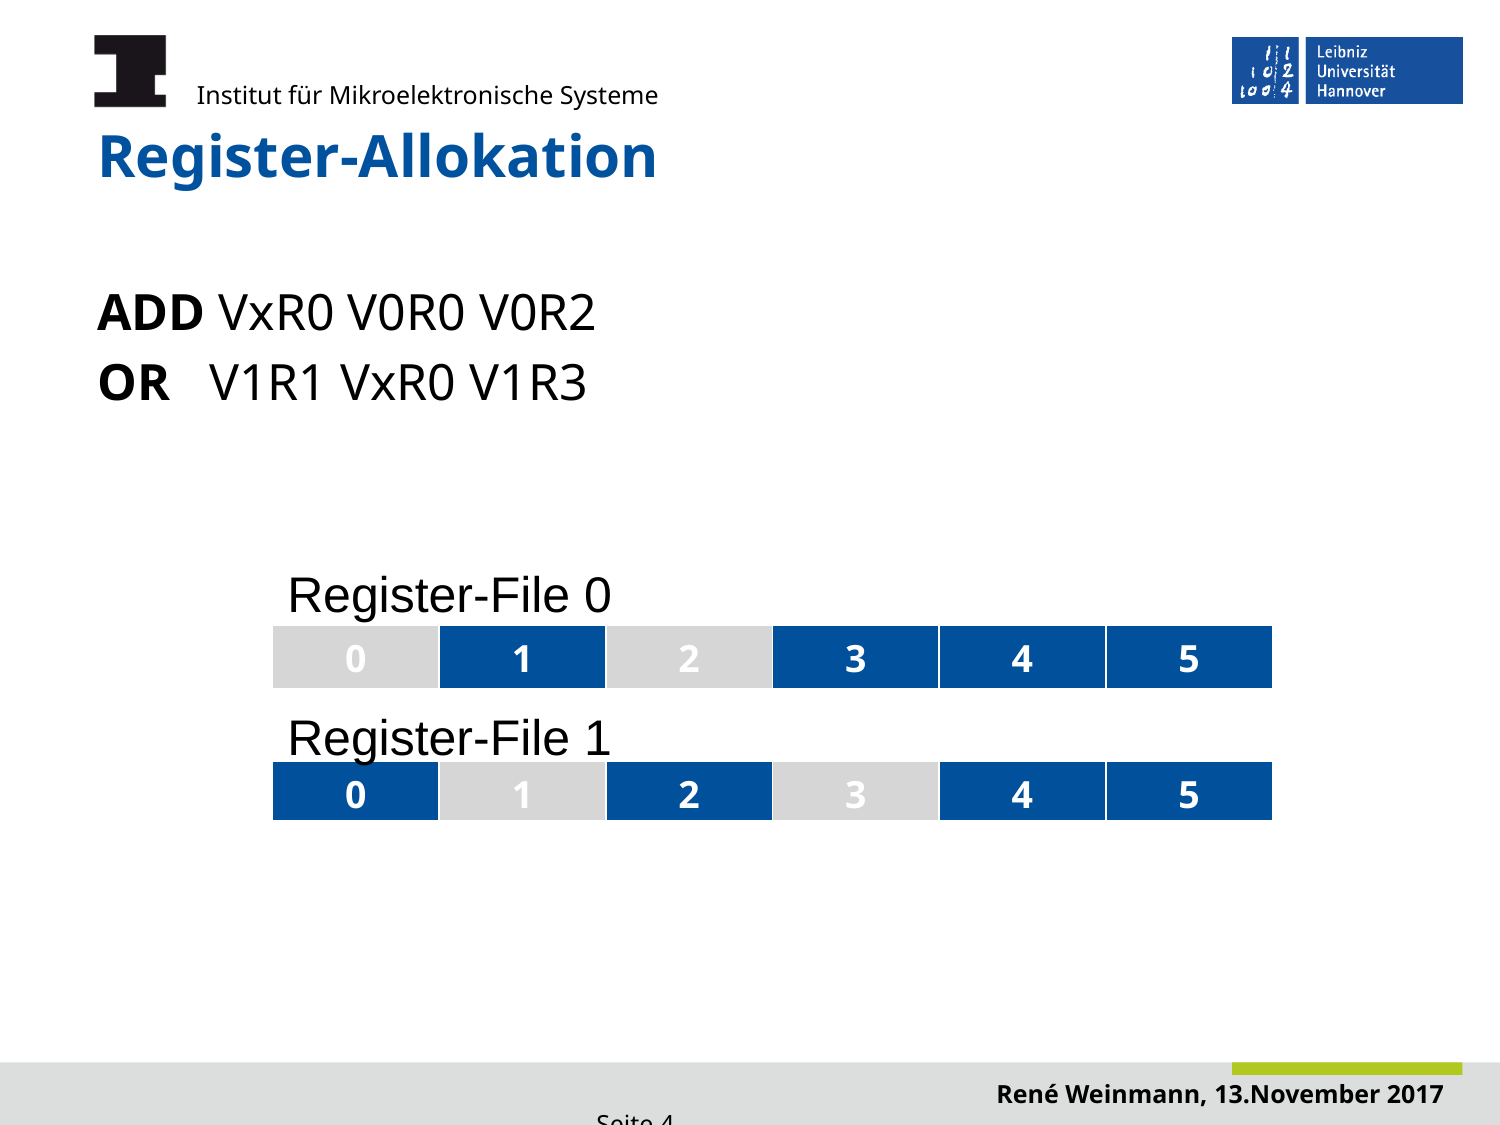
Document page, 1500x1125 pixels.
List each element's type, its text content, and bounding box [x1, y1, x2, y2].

list ADD VxR0 V0R0 V0R2 OR V1R1 VxR0 V1R3 [82, 272, 1463, 1038]
table_header 1 [440, 773, 605, 820]
table_header 3 [773, 762, 938, 820]
table_header 5 [1107, 626, 1272, 688]
text_box Register-File 0 [272, 555, 663, 630]
text_box Register-File 1 [272, 697, 663, 773]
table_header 0 [273, 630, 438, 688]
table_header 0 [273, 773, 438, 820]
table_header 4 [940, 626, 1105, 688]
table_header 3 [773, 626, 938, 688]
table_header 2 [607, 626, 772, 688]
table_header 2 [607, 762, 772, 820]
table_header 5 [1107, 762, 1272, 820]
table_header 4 [940, 762, 1105, 820]
title Register-Allokation [82, 125, 1463, 262]
table_header 1 [440, 630, 605, 688]
picture [1232, 37, 1463, 104]
picture [91, 31, 169, 110]
